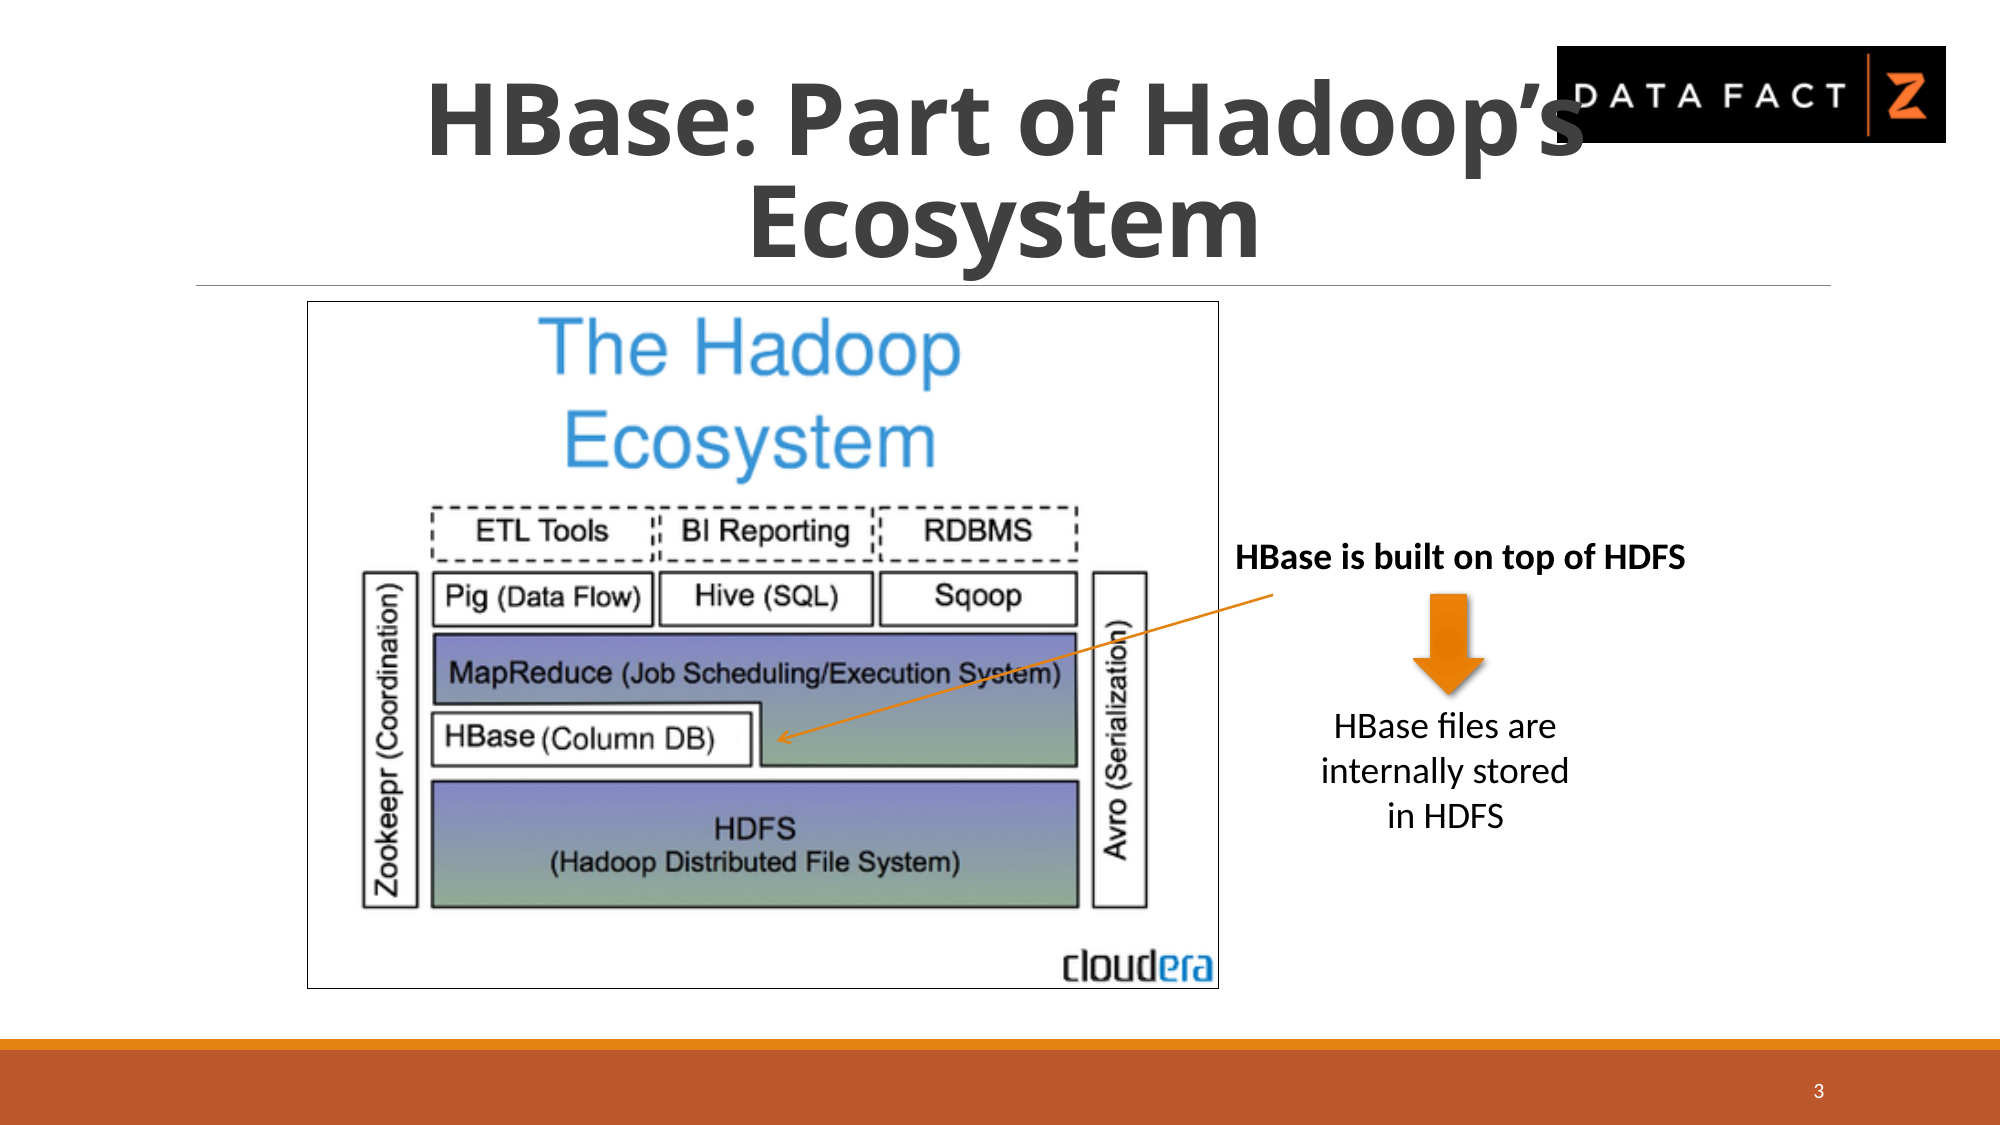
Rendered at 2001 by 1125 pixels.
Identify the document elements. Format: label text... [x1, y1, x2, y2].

picture [1557, 46, 1946, 143]
slide_number 3 [1624, 1059, 1840, 1120]
title HBase: Part of Hadoop’s Ecosystem [180, 47, 1830, 285]
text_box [776, 524, 1713, 846]
picture [307, 301, 1219, 989]
